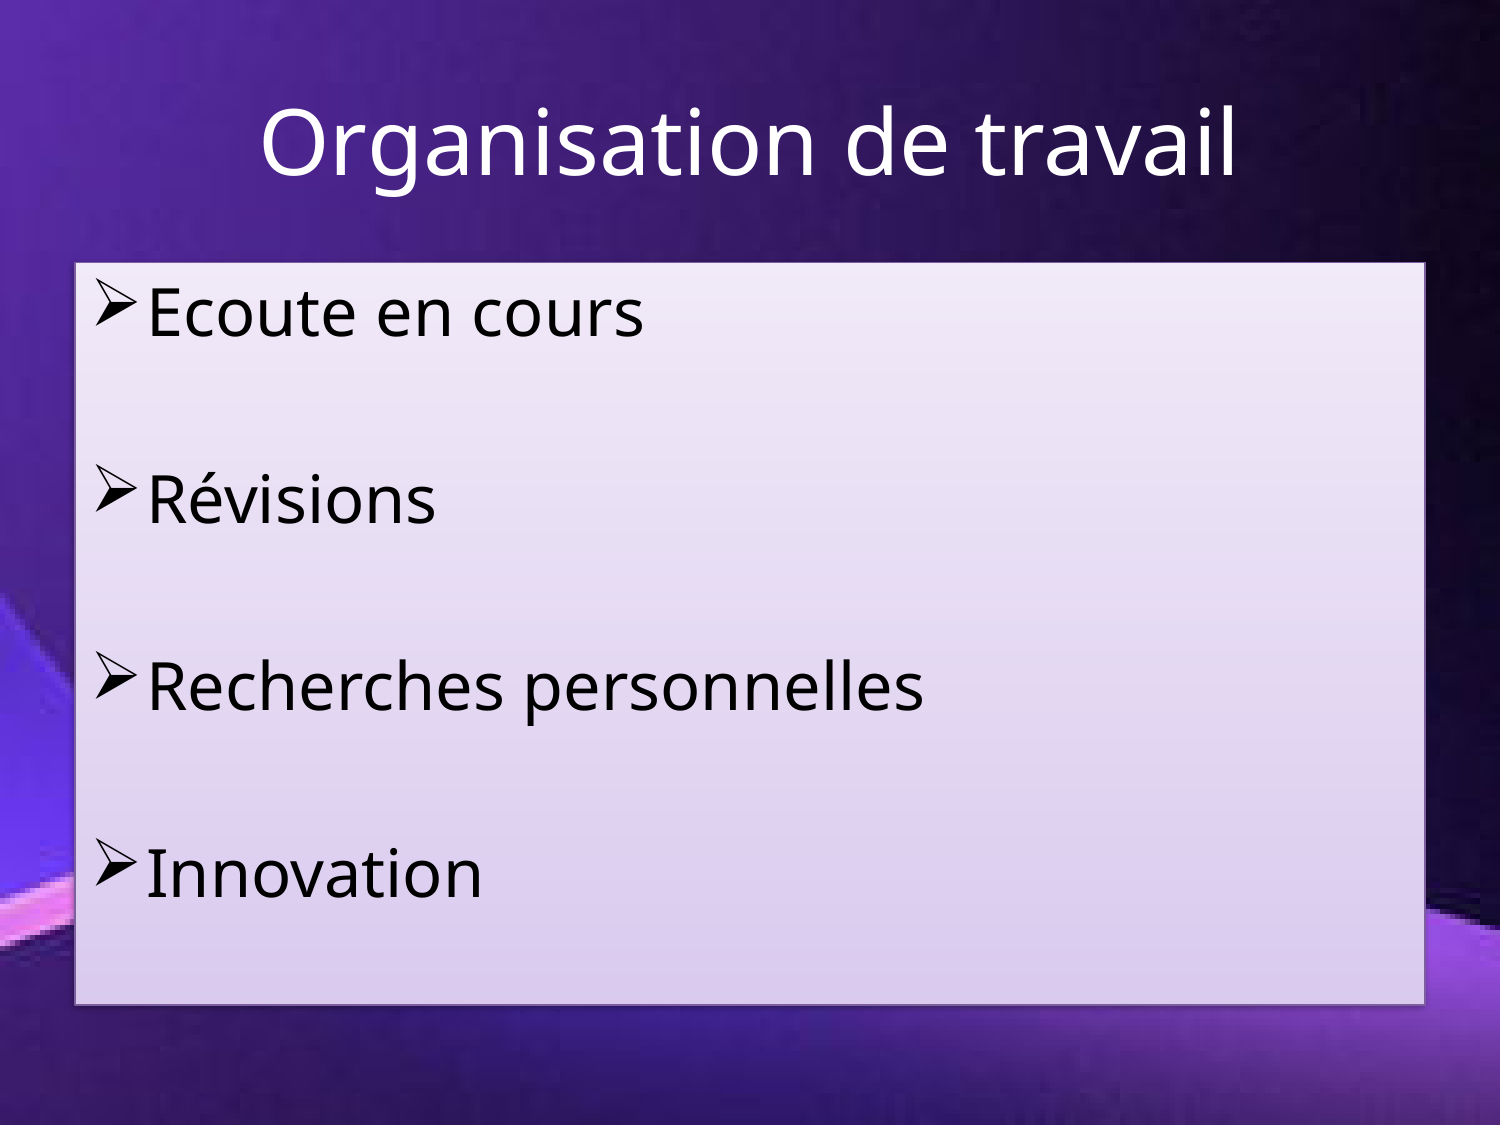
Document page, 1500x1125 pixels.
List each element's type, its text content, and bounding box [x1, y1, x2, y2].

title Organisation de travail [75, 45, 1425, 233]
picture [0, 0, 1500, 1125]
list Ecoute en cours Révisions Recherches personnelles Innovation [74, 262, 1426, 1006]
